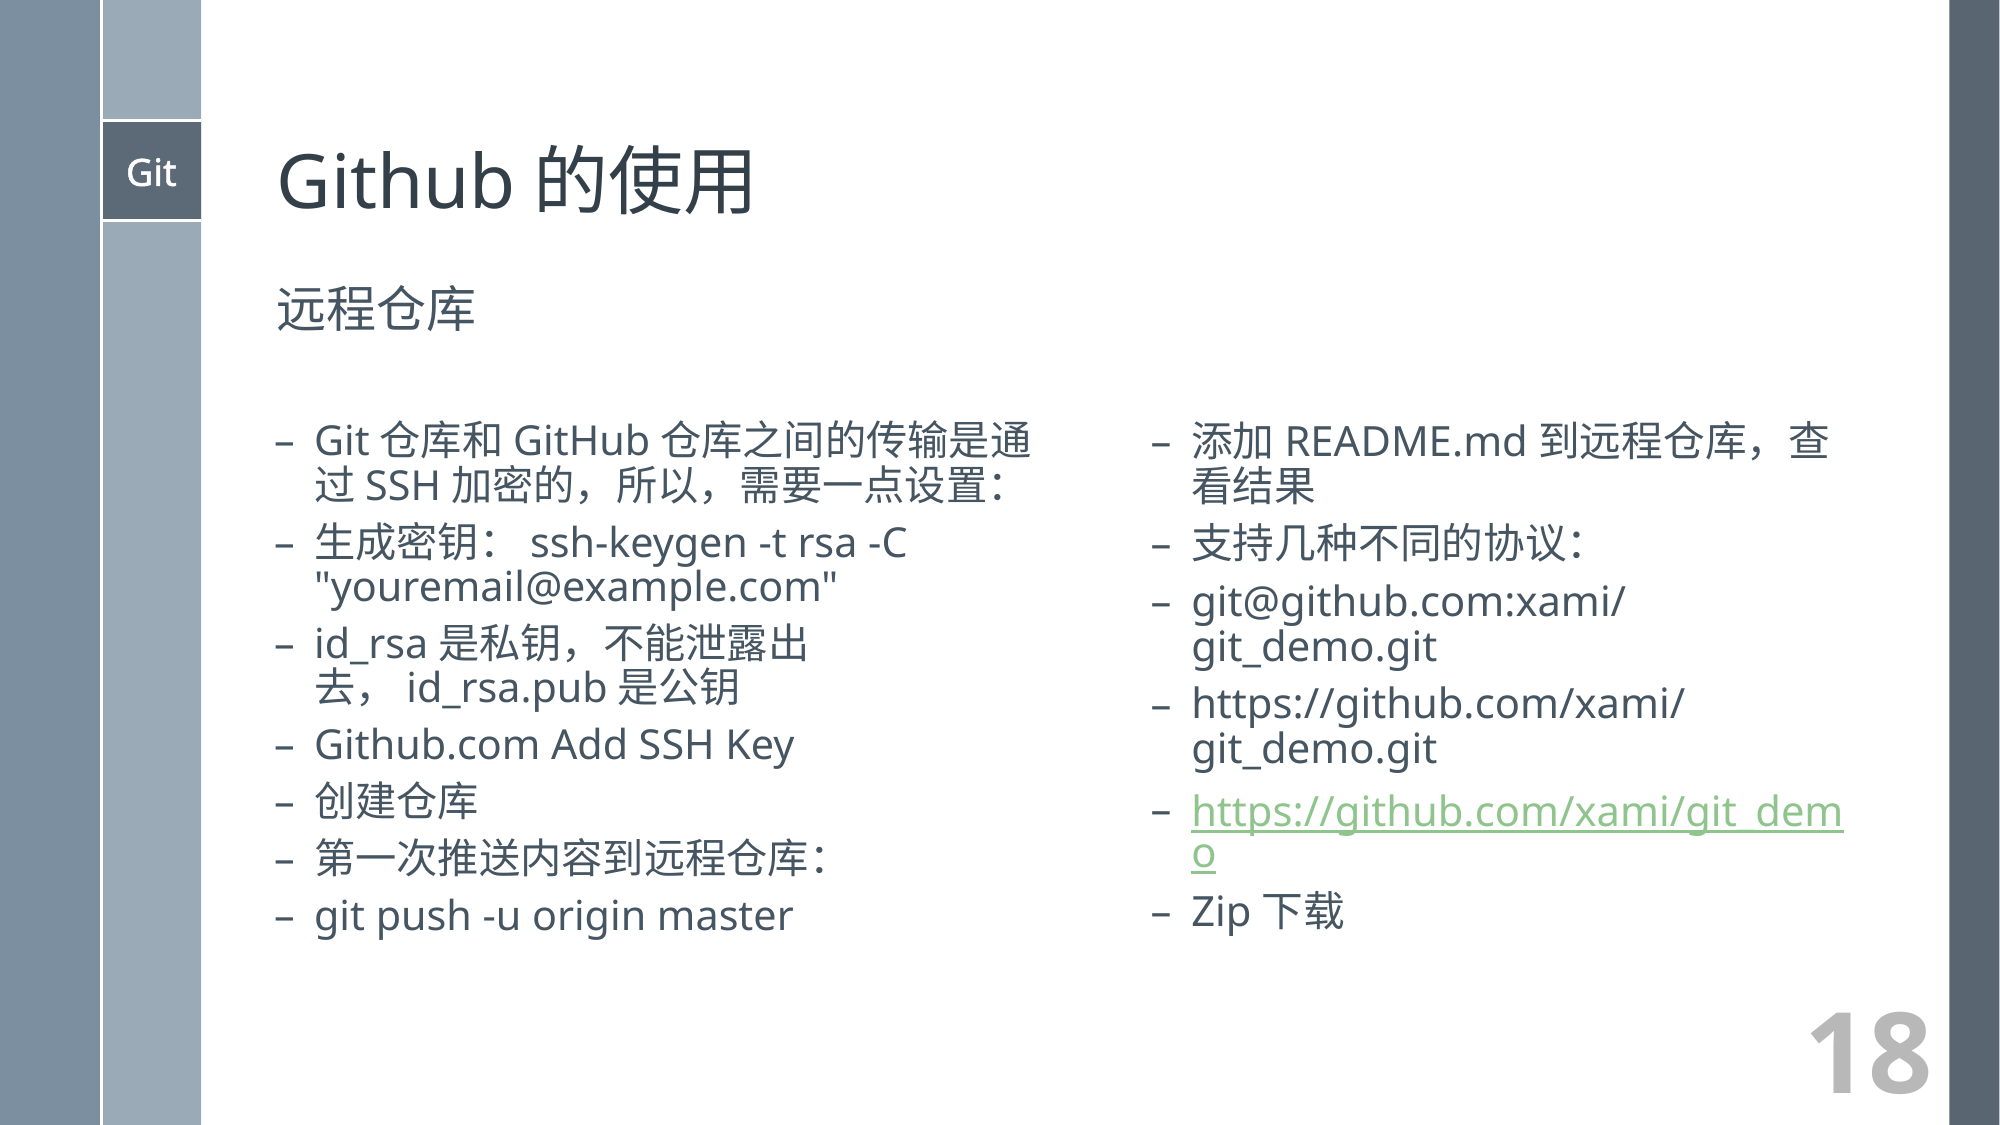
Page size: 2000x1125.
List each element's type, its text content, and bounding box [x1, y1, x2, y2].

text_box 18 [1789, 973, 1948, 1124]
title Github的使用 [261, 29, 1867, 233]
list Git仓库和GitHub仓库之间的传输是通过SSH加密的，所以，需要一点设置： 生成密钥：ssh-keygen -t rsa -C "youremail@example.com" id_rsa是私钥，不能泄露出去，id_rsa.pub是公钥 Github.com Add SSH Key 创建仓库 第一次推送内容到远程仓库： git push -u origin master [199, 412, 1052, 1013]
list 添加README.md到远程仓库，查看结果 支持几种不同的协议： git@github.com:xami/git_demo.git https://github.com/xami/git_demo.git https://github.com/xami/git_demo Zip下载 [1075, 412, 1867, 1013]
list 远程仓库 [261, 246, 1052, 400]
